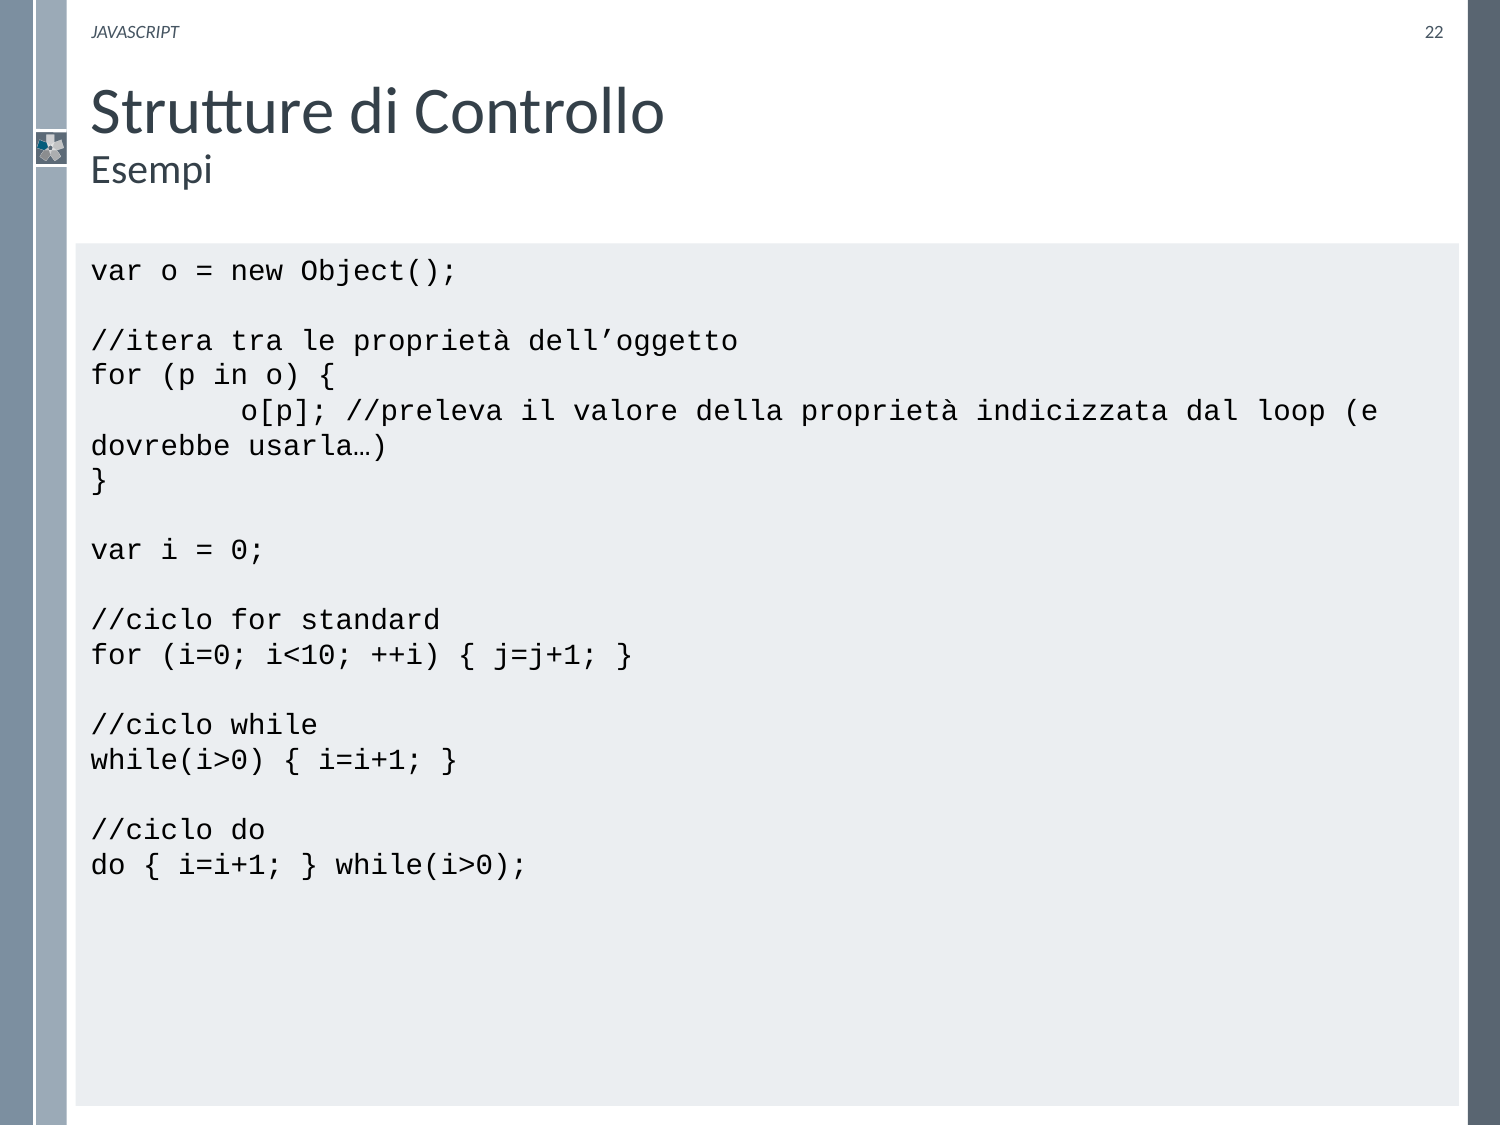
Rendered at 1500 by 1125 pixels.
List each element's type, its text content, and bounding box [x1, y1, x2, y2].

picture [37, 134, 64, 161]
footer Javascript [76, 8, 566, 55]
slide_number 22 [1370, 8, 1459, 55]
title Strutture di Controllo Esempi [75, 68, 1459, 233]
list var o = new Object(); //itera tra le proprietà dell’oggetto for (p in o) { o[p]; //preleva il valore della proprietà indicizzata dal loop (e dovrebbe usarla…) } var i = 0; //ciclo for standard for (i=0; i<10; ++i) { j=j+1; } //ciclo while while(i>0) { i=i+1; } //ciclo do do { i=i+1; } while(i>0); [75, 243, 1459, 1106]
